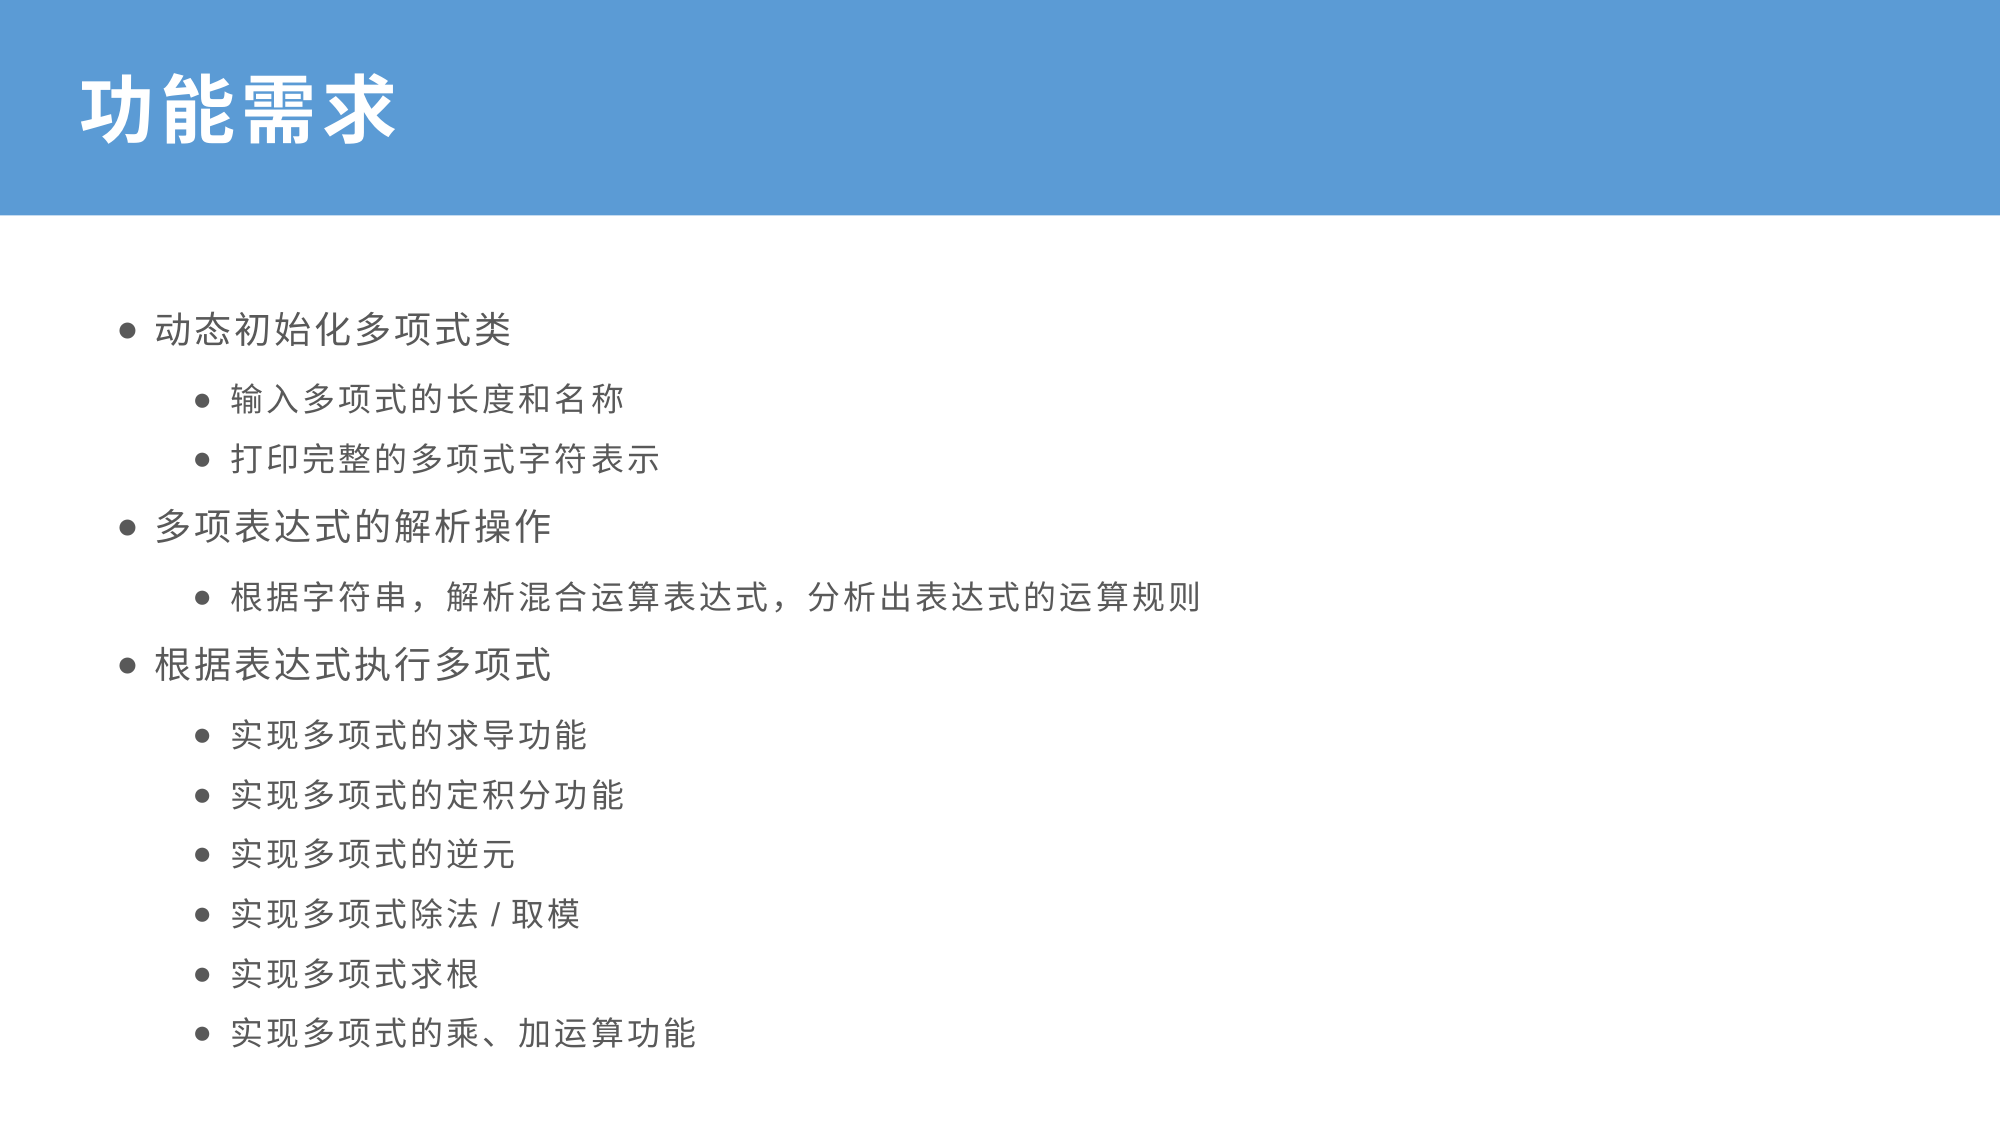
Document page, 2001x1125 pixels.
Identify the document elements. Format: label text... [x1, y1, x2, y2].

list 动态初始化多项式类 输入多项式的长度和名称 打印完整的多项式字符表示 多项表达式的解析操作 根据字符串，解析混合运算表达式，分析出表达式的运算规则 根据表达式执行多项式 实现多项式的求导功能 实现多项式的定积分功能 实现多项式的逆元 实现多项式除法/取模 实现多项式求根 实现多项式的乘、加运算功能 [101, 285, 1898, 1066]
title 功能需求 [0, 0, 2000, 216]
